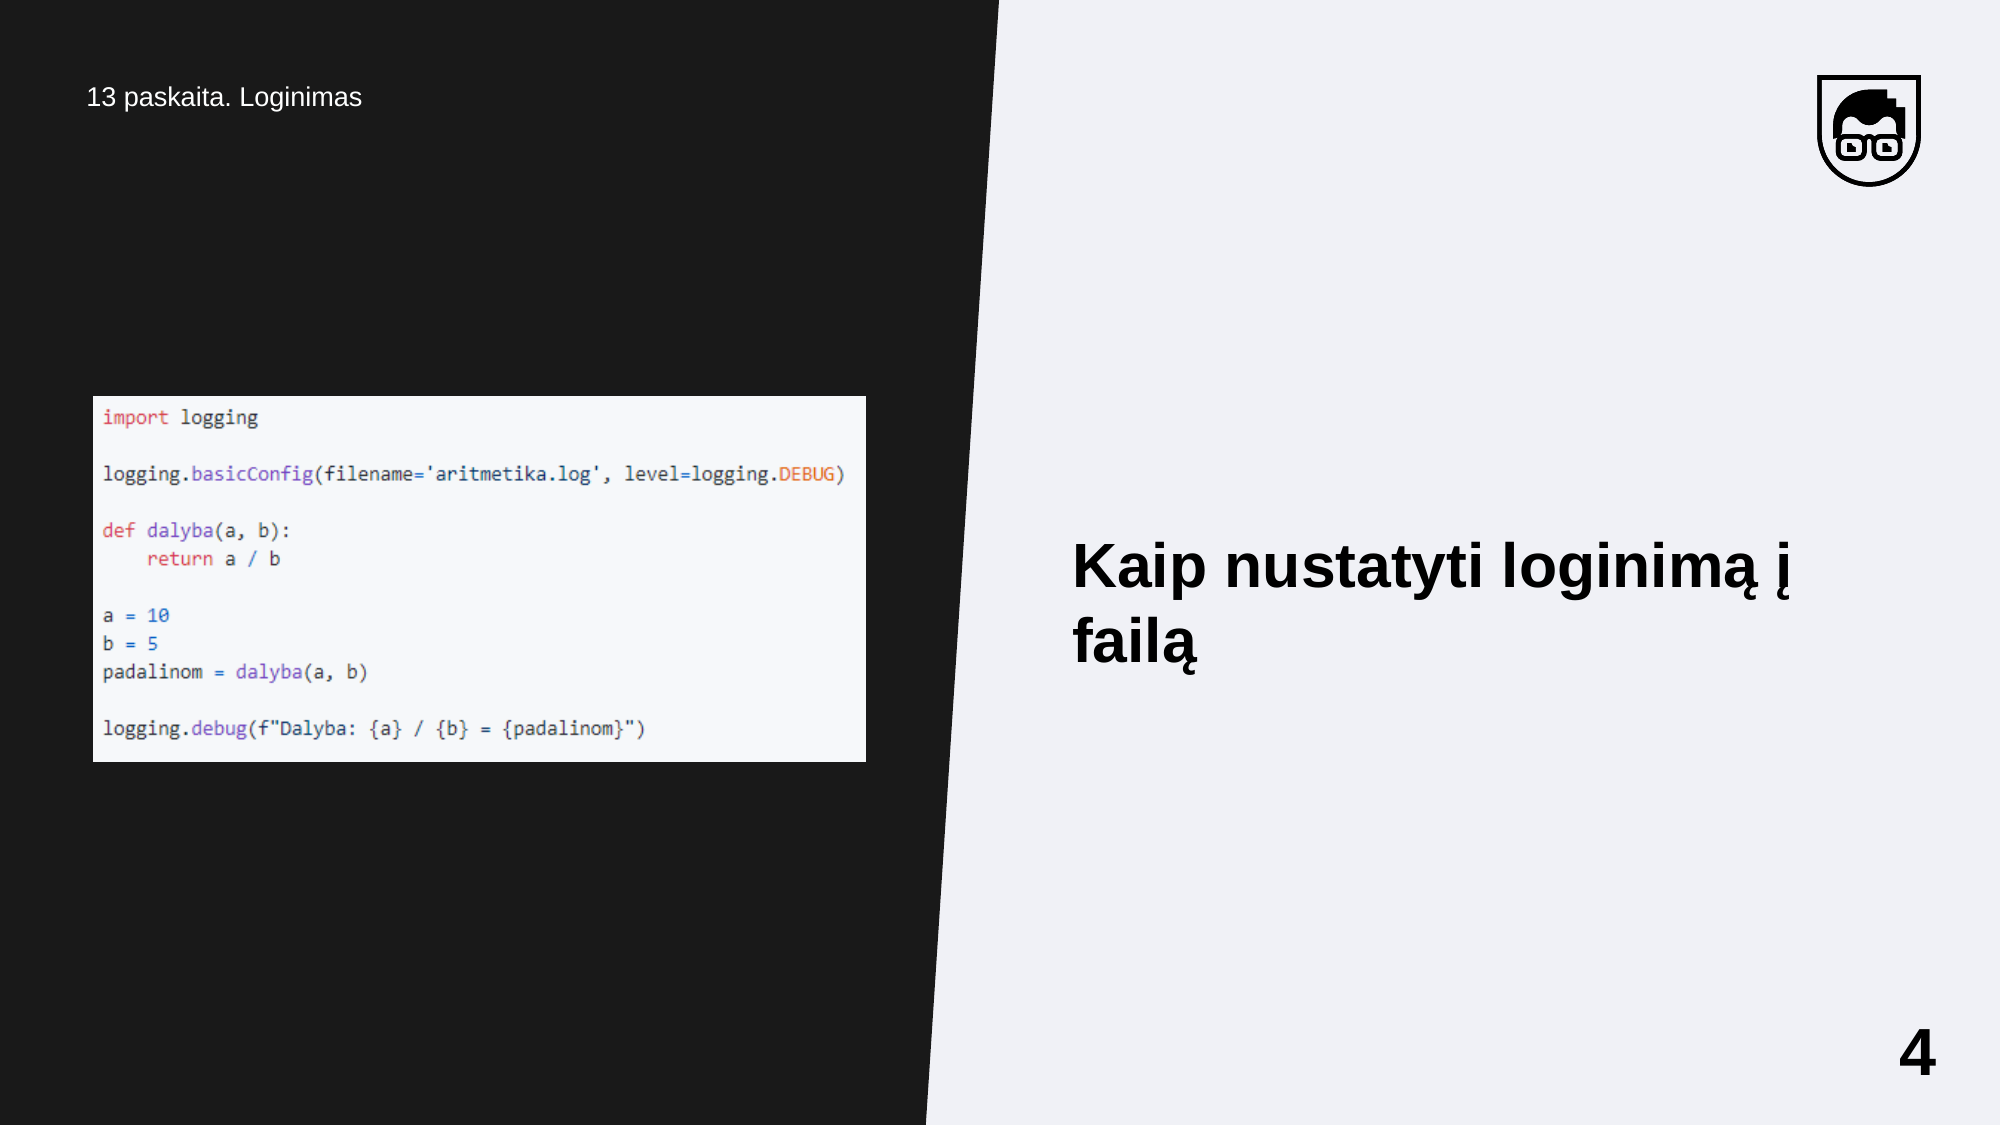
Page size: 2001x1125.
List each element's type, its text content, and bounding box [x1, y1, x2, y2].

text_box Kaip nustatyti loginimą į failą [1064, 517, 1910, 742]
text_box 4 [1884, 1001, 1952, 1097]
picture [92, 395, 866, 763]
text_box 13 paskaita. Loginimas [78, 75, 1000, 150]
